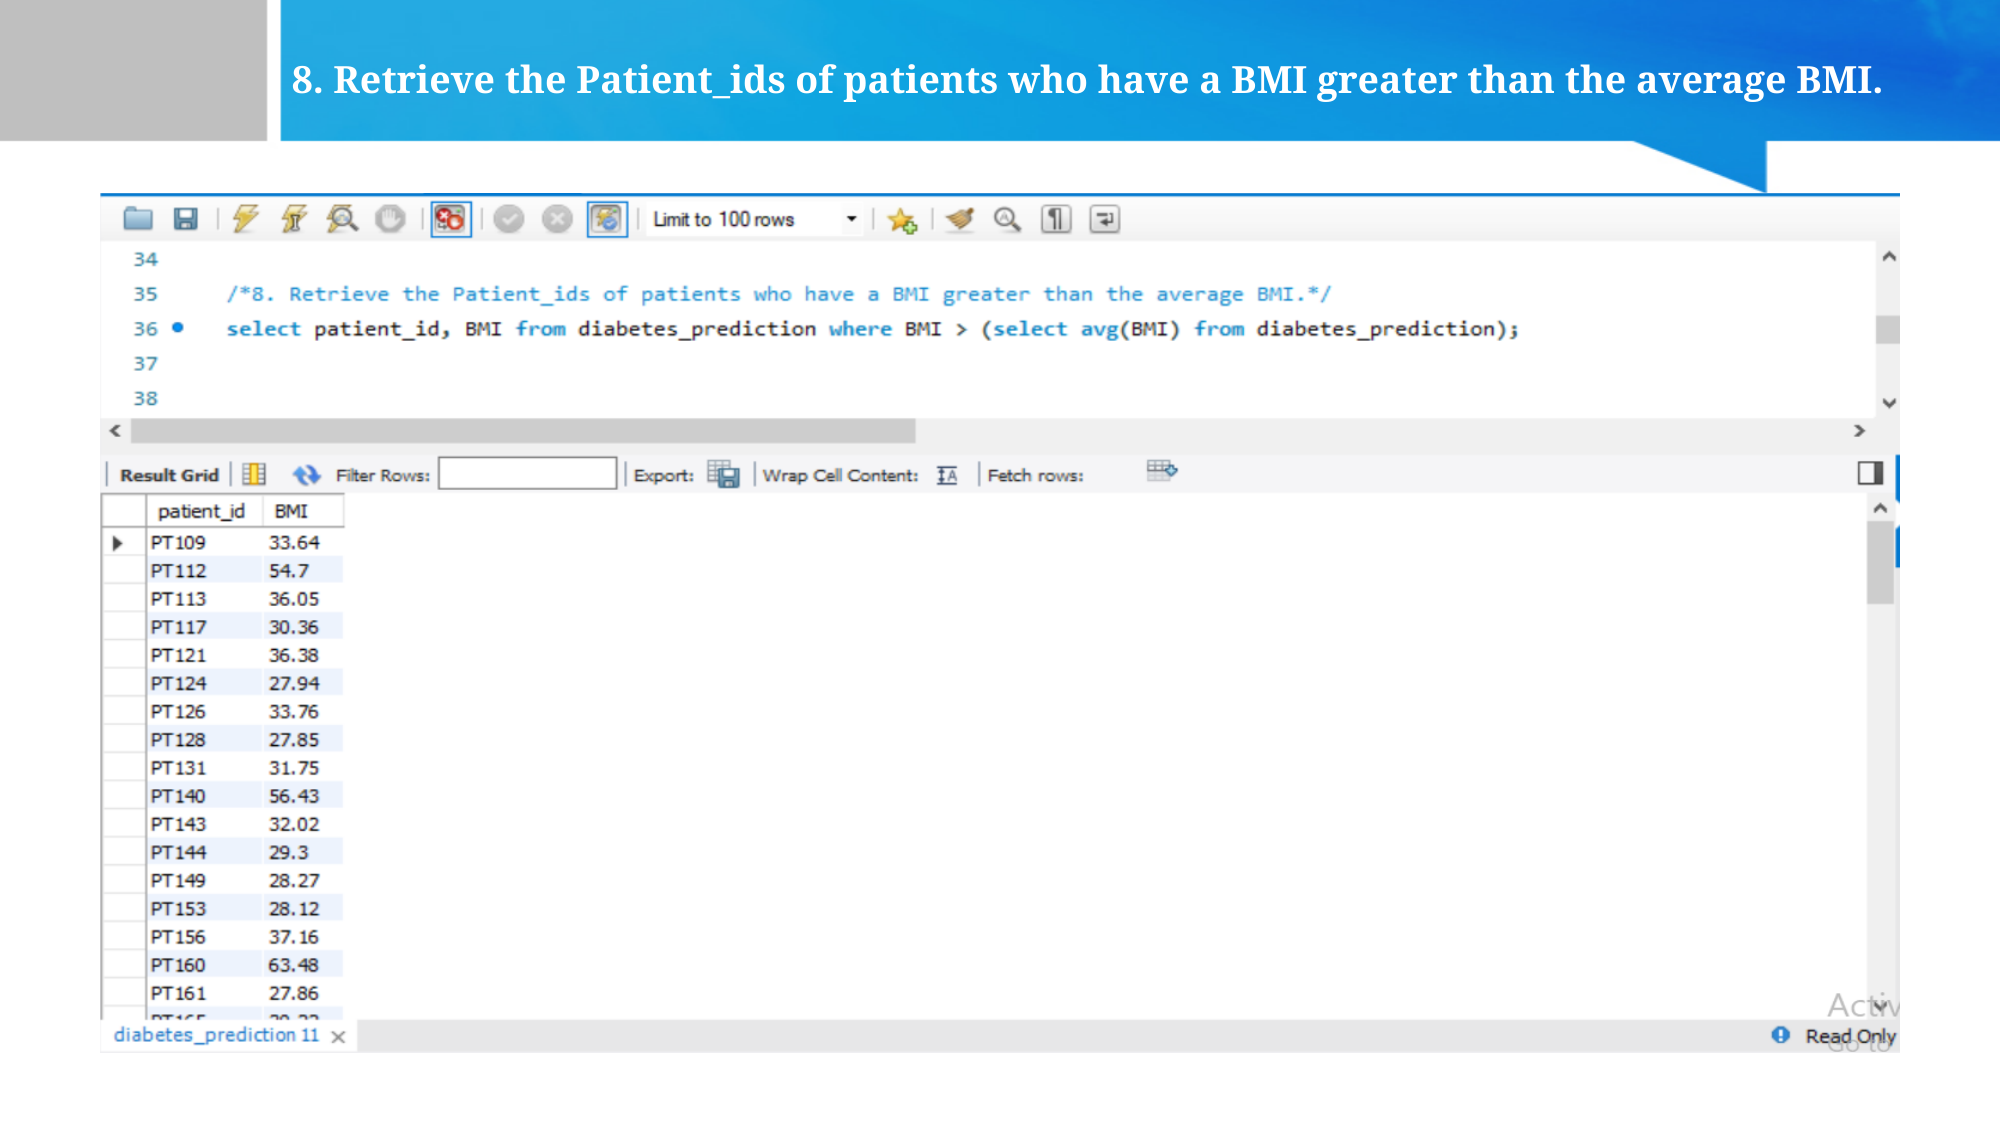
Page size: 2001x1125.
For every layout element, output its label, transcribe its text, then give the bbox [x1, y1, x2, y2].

title 8. Retrieve the Patient_ids of patients who have a BMI greater than the average BMI. [99, 30, 1901, 127]
picture [0, 0, 2000, 1125]
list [100, 193, 1900, 1053]
